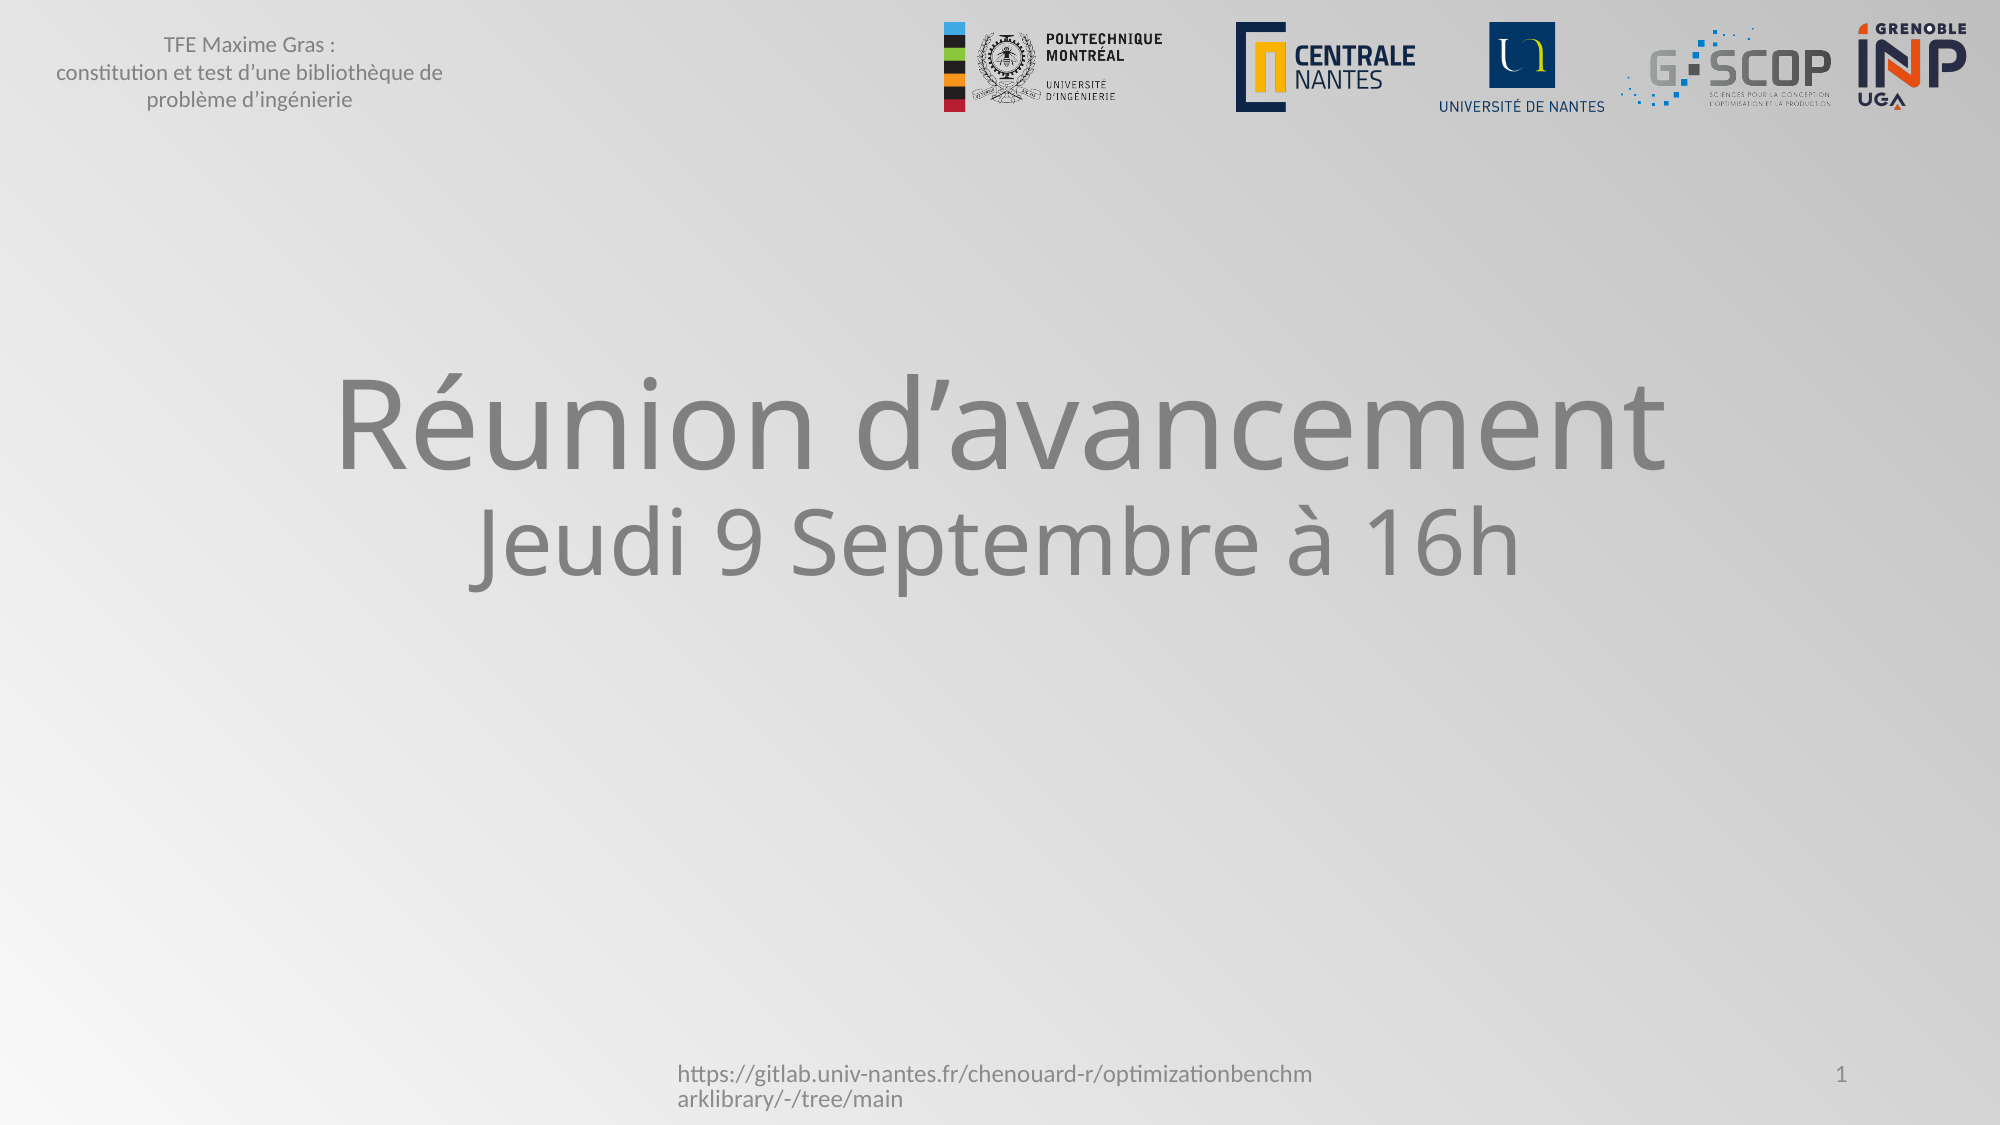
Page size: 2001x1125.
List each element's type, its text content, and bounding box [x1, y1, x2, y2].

picture [1855, 22, 1969, 112]
picture [1236, 22, 1415, 112]
footer https://gitlab.univ-nantes.fr/chenouard-r/optimizationbenchmarklibrary/-/tree/main [662, 1042, 1338, 1103]
text_box Réunion d’avancement Jeudi 9 Septembre à 16h [249, 310, 1750, 702]
picture [1440, 22, 1604, 112]
slide_number 1 [1412, 1042, 1863, 1103]
picture [944, 22, 1162, 112]
picture [1617, 22, 1835, 112]
